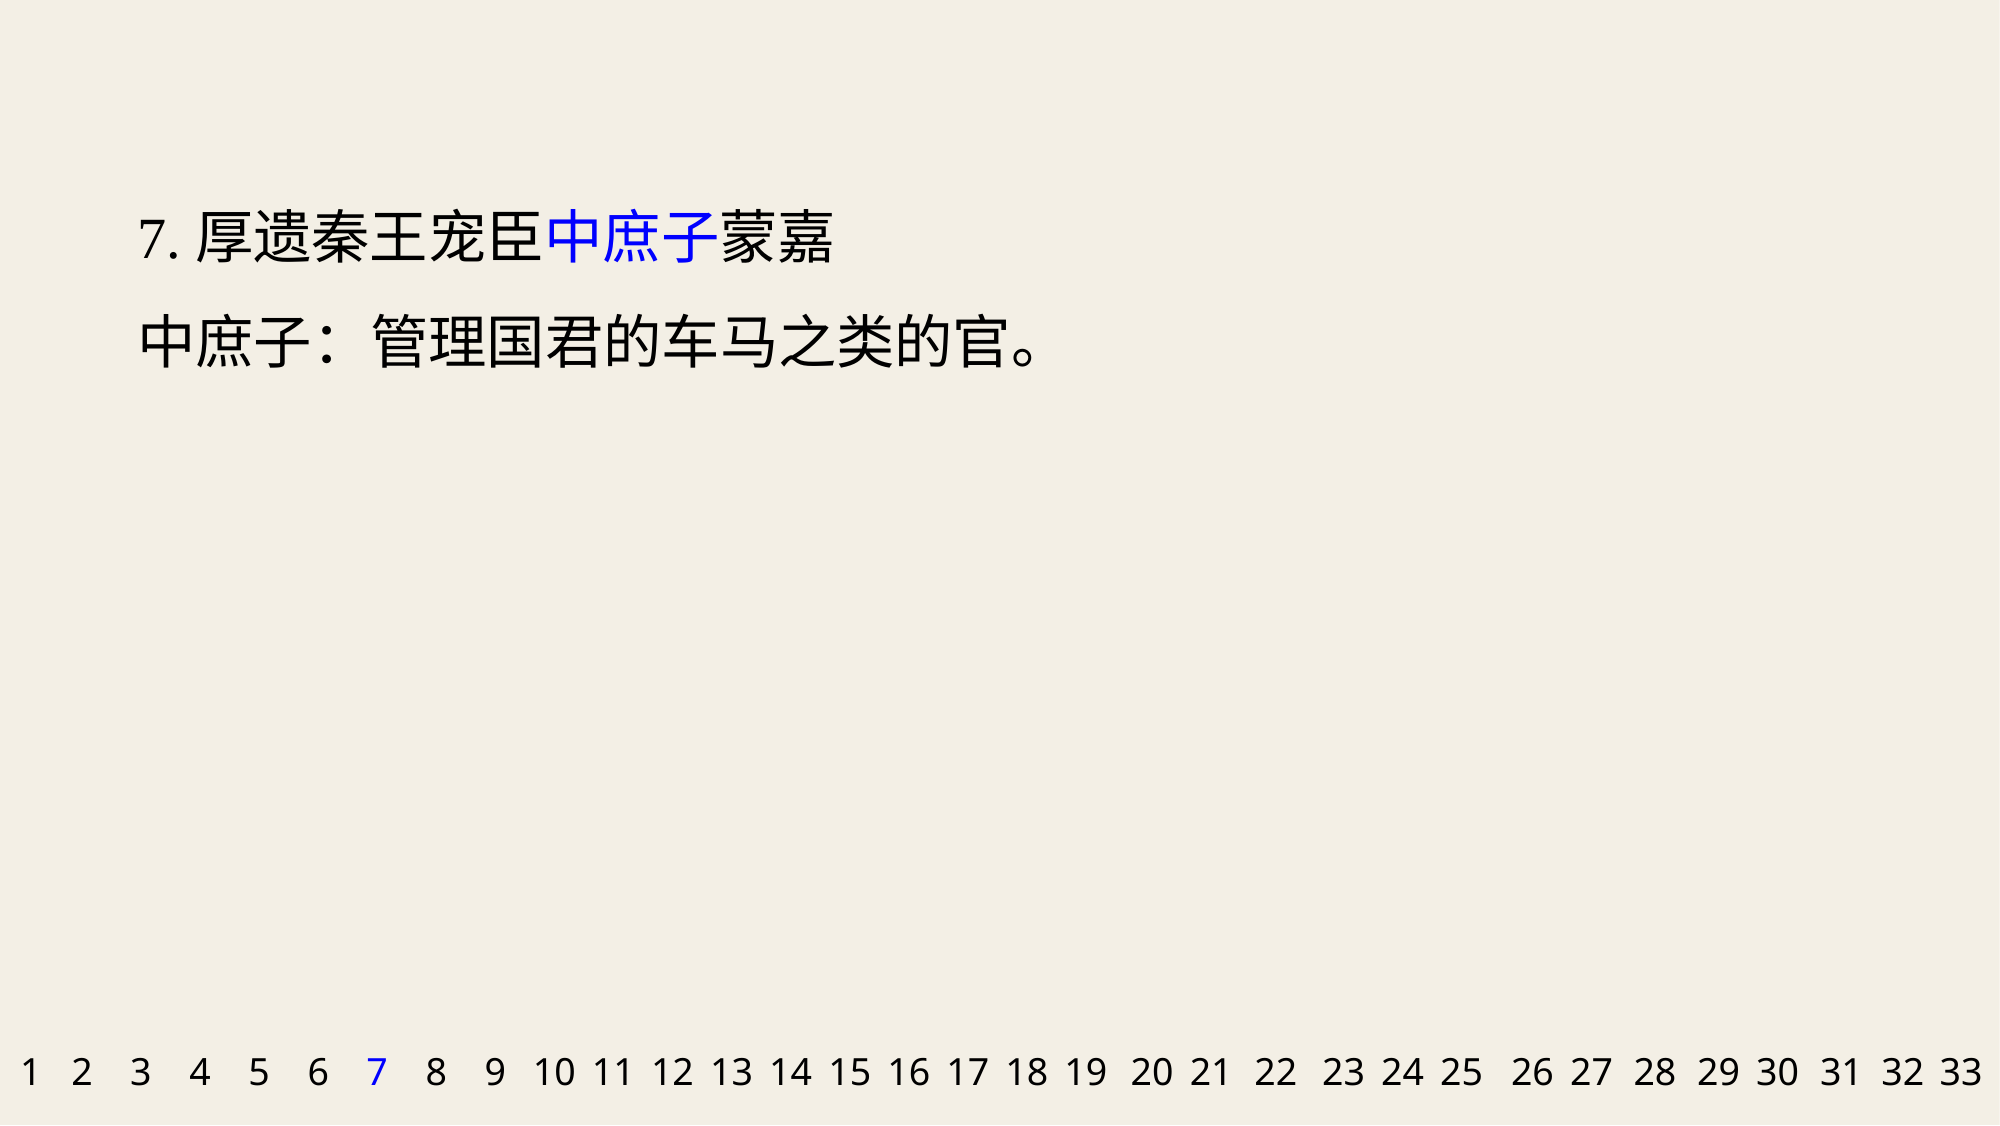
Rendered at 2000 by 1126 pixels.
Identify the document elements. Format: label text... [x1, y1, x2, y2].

text_box 16 [876, 1023, 935, 1118]
text_box 7 [344, 1023, 403, 1118]
text_box 33 [1928, 1023, 1994, 1118]
text_box 23 [1311, 1023, 1370, 1118]
text_box 19 [1053, 1023, 1119, 1118]
text_box 10 [521, 1023, 580, 1118]
text_box 28 [1622, 1023, 1686, 1118]
text_box 6 [292, 1023, 344, 1118]
text_box 14 [758, 1023, 817, 1118]
text_box 21 [1185, 1023, 1243, 1118]
text_box 5 [226, 1023, 292, 1118]
text_box 24 [1370, 1023, 1429, 1118]
text_box 20 [1119, 1023, 1185, 1118]
text_box 11 [580, 1023, 640, 1118]
text_box 1 [0, 1023, 49, 1118]
text_box 15 [817, 1023, 876, 1118]
text_box 32 [1870, 1023, 1928, 1118]
text_box 8 [403, 1023, 462, 1118]
text_box 30 [1745, 1023, 1811, 1118]
text_box 9 [462, 1023, 521, 1118]
text_box 18 [1001, 1023, 1053, 1118]
text_box 22 [1243, 1023, 1309, 1118]
text_box 7.厚遗秦王宠臣中庶子蒙嘉 中庶子：管理国君的车马之类的官。 [117, 154, 1886, 385]
text_box 3 [108, 1023, 167, 1118]
text_box 12 [640, 1023, 705, 1118]
text_box 25 [1429, 1023, 1495, 1118]
text_box 31 [1811, 1023, 1870, 1118]
text_box 26 [1500, 1023, 1559, 1118]
text_box 4 [167, 1023, 226, 1118]
text_box 29 [1686, 1023, 1745, 1118]
text_box 2 [49, 1023, 108, 1118]
text_box 17 [935, 1023, 1001, 1118]
text_box 27 [1559, 1023, 1622, 1118]
text_box 13 [705, 1023, 758, 1118]
